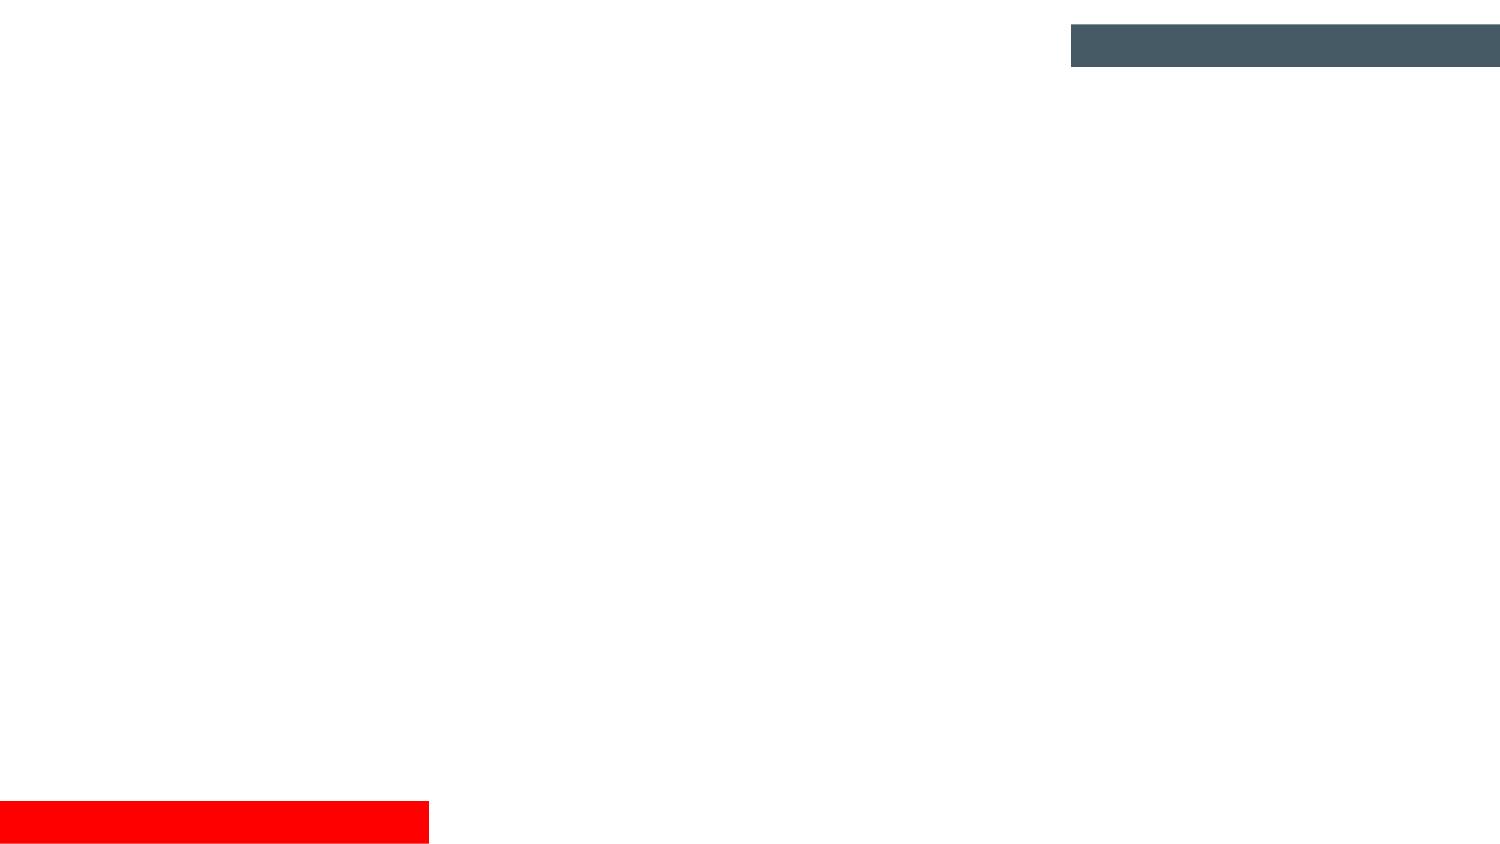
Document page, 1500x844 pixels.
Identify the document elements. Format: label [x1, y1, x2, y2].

text_box [0, 801, 429, 844]
text_box [1071, 24, 1500, 67]
